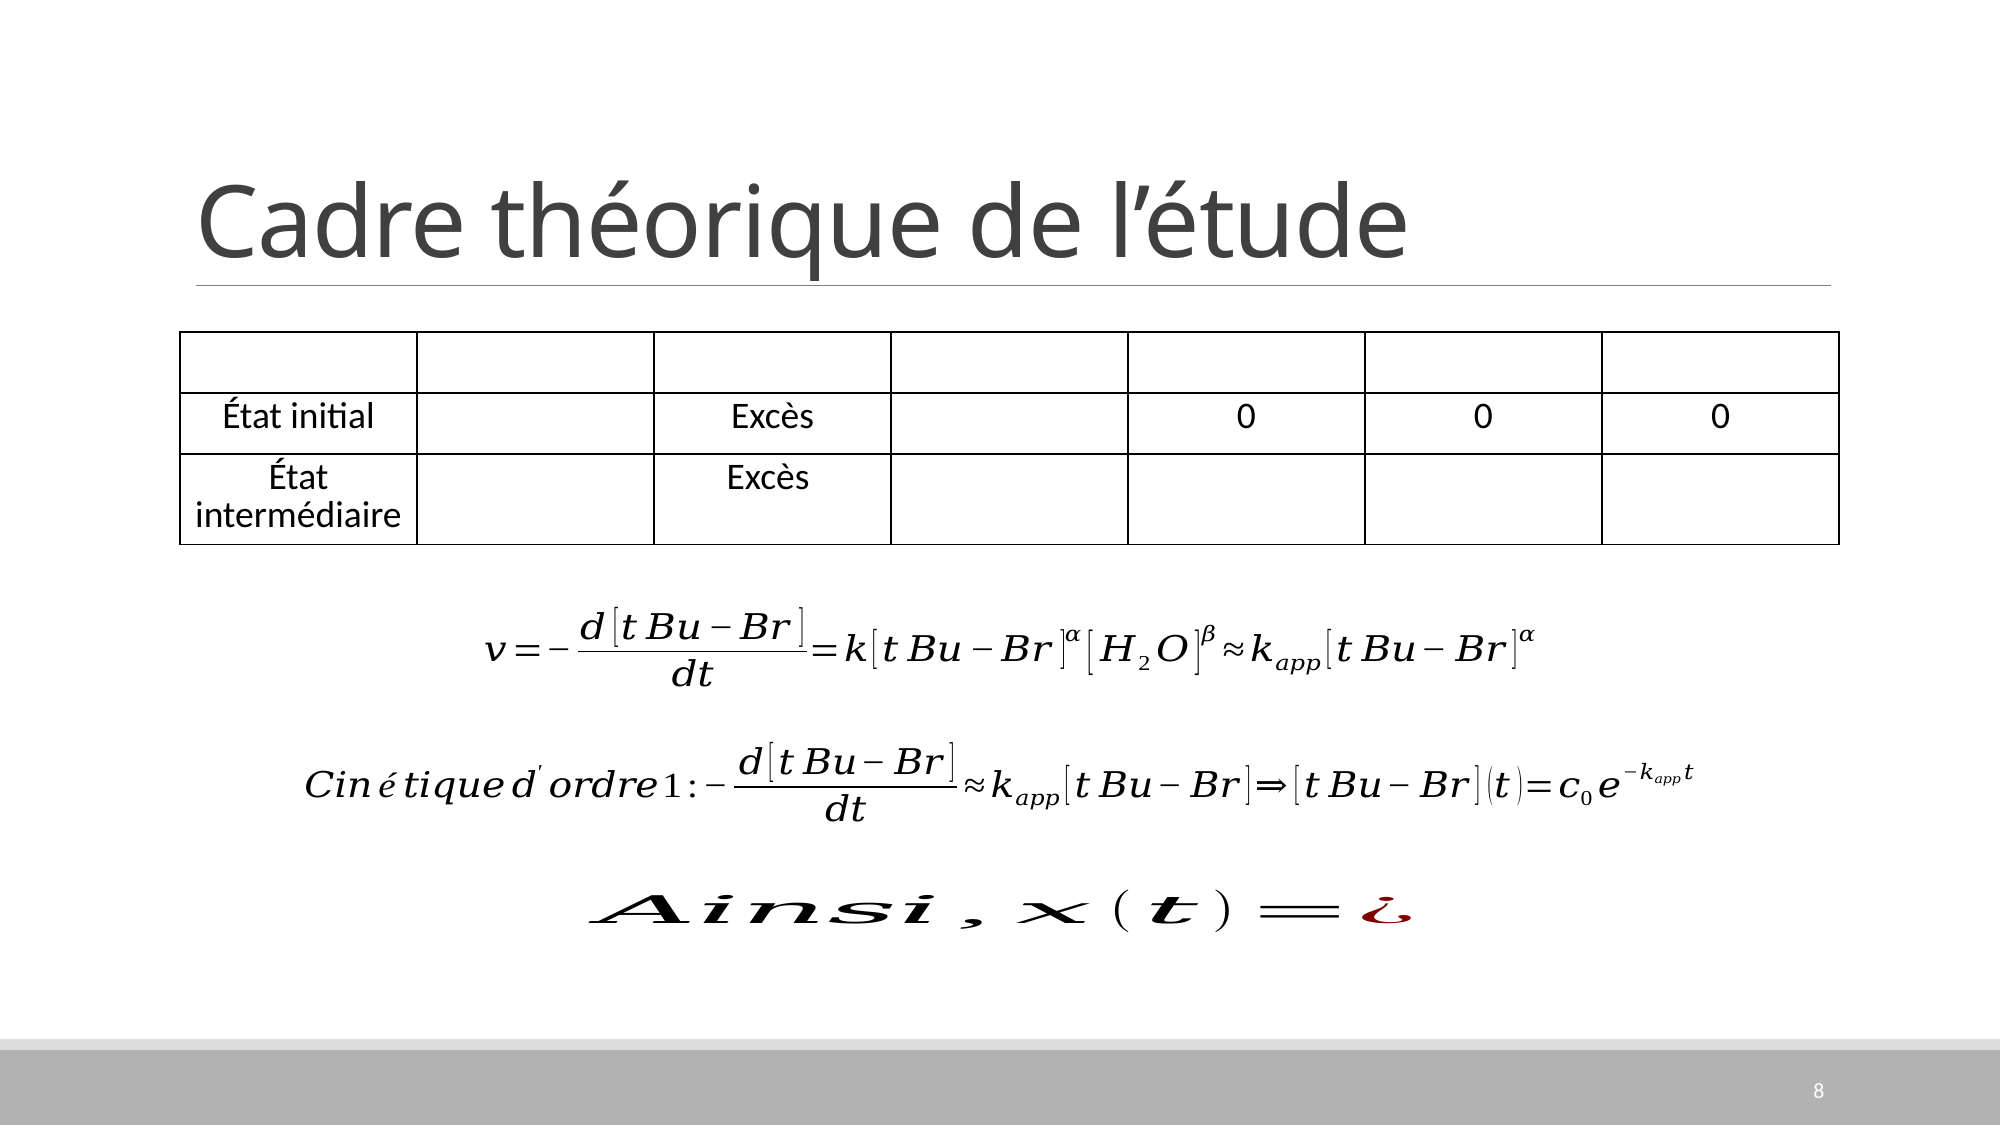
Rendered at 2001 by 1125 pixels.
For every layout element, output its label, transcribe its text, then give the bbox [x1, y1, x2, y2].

slide_number 8 [1624, 1059, 1840, 1120]
title Cadre théorique de l’étude [180, 47, 1830, 285]
